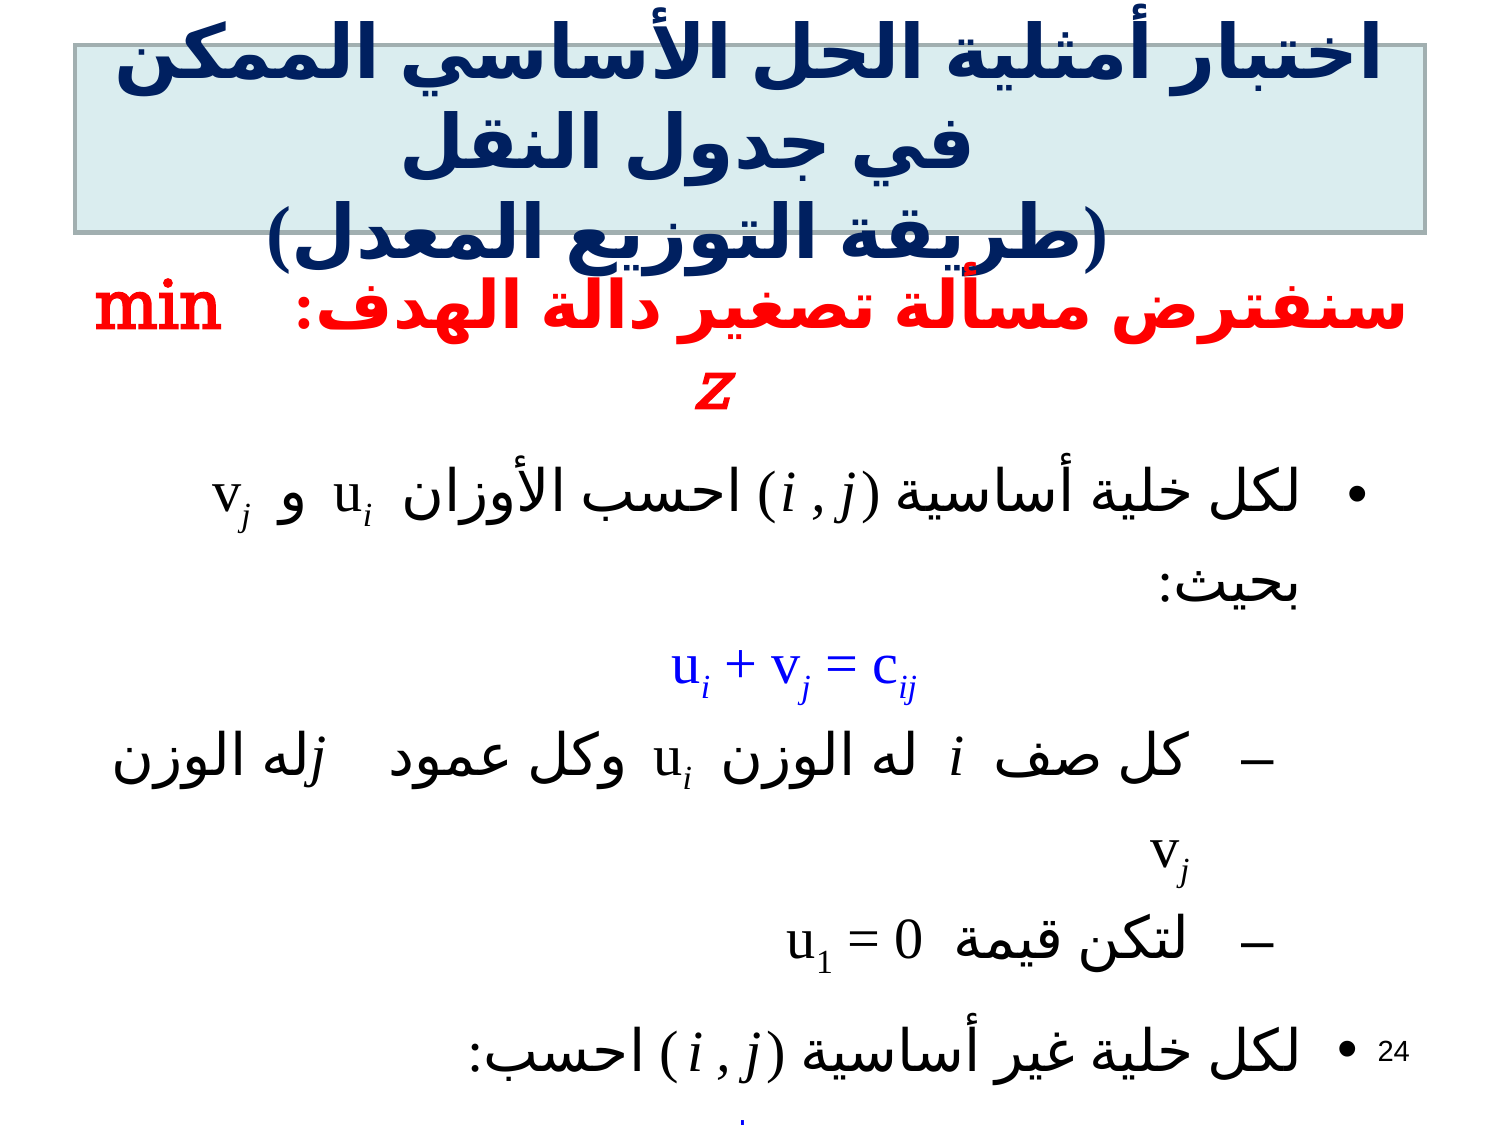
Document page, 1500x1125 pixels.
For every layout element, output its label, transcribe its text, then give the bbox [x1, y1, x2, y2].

title اختبار أمثلية الحل الأساسي الممكن في جدول النقل (طريقة التوزيع المعدل) [73, 43, 1427, 235]
slide_number 24 [1074, 1024, 1426, 1103]
list سنفترض مسألة تصغير دالة الهدف: min z لكل خلية أساسية ( i , j ) احسب الأوزان ui و vj بحيث: ui + vj = cij كل صف i له الوزن ui وكل عمود jله الوزن vj لتكن قيمة 0 = u1 لكل خلية غير أساسية ( i , j ) احسب: ui + vj – cij سنرمز لها بـ ij أي أن: ij = ui + vj – cij إذا كانت ij ≤ 0 لجميع الخلايا غير الأساسية فإن الحل أمثل. [74, 253, 1430, 1024]
